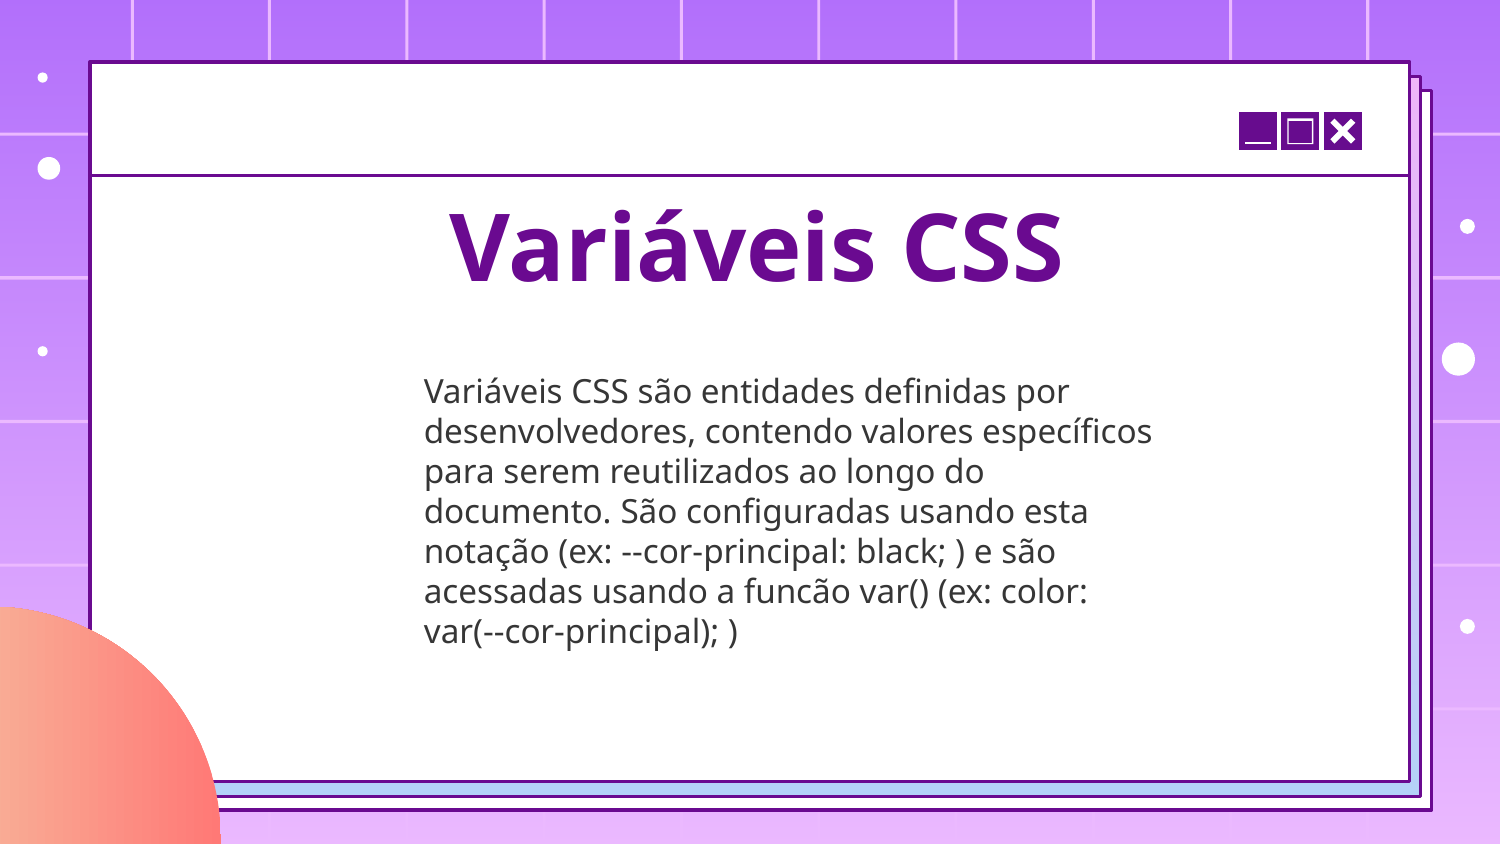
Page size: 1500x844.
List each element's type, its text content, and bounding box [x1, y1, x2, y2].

subtitle Variáveis CSS são entidades definidas por desenvolvedores, contendo valores específicos para serem reutilizados ao longo do documento. São configuradas usando esta notação (ex: --cor-principal: black; ) e são acessadas usando a funcão var() (ex: color: var(--cor-principal); ) [333, 332, 1181, 687]
title Variáveis CSS [288, 210, 1227, 278]
